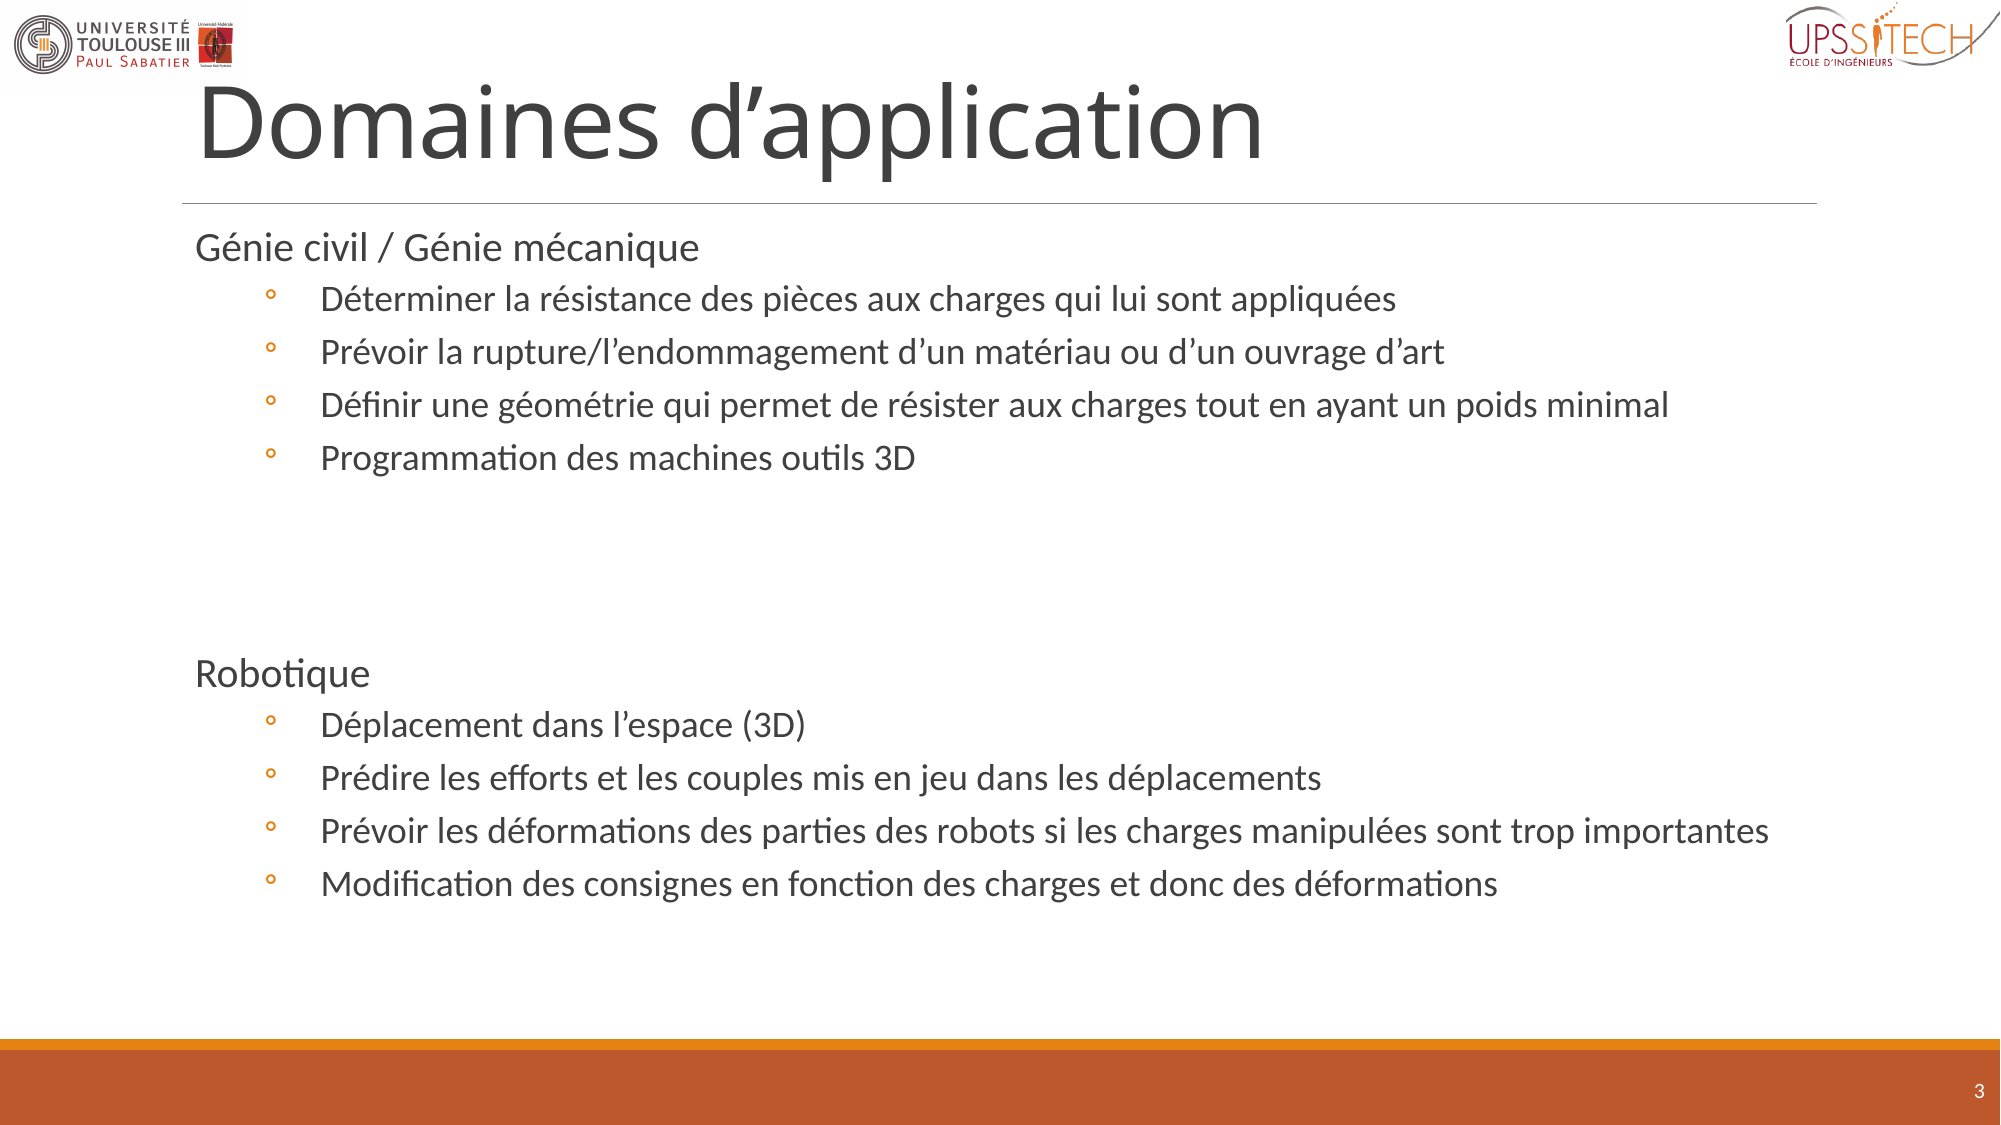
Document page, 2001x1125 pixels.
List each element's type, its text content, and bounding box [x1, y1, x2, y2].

title Domaines d’application [180, 47, 1830, 187]
picture [1784, 0, 2000, 69]
slide_number 3 [1784, 1059, 2000, 1120]
picture [0, 0, 246, 90]
list Génie civil / Génie mécanique Déterminer la résistance des pièces aux charges qui lui sont appliquées Prévoir la rupture/l’endommagement d’un matériau ou d’un ouvrage d’art Définir une géométrie qui permet de résister aux charges tout en ayant un poids minimal Programmation des machines outils 3D Robotique Déplacement dans l’espace (3D) Prédire les efforts et les couples mis en jeu dans les déplacements Prévoir les déformations des parties des robots si les charges manipulées sont trop importantes Modification des consignes en fonction des charges et donc des déformations [180, 218, 1830, 963]
